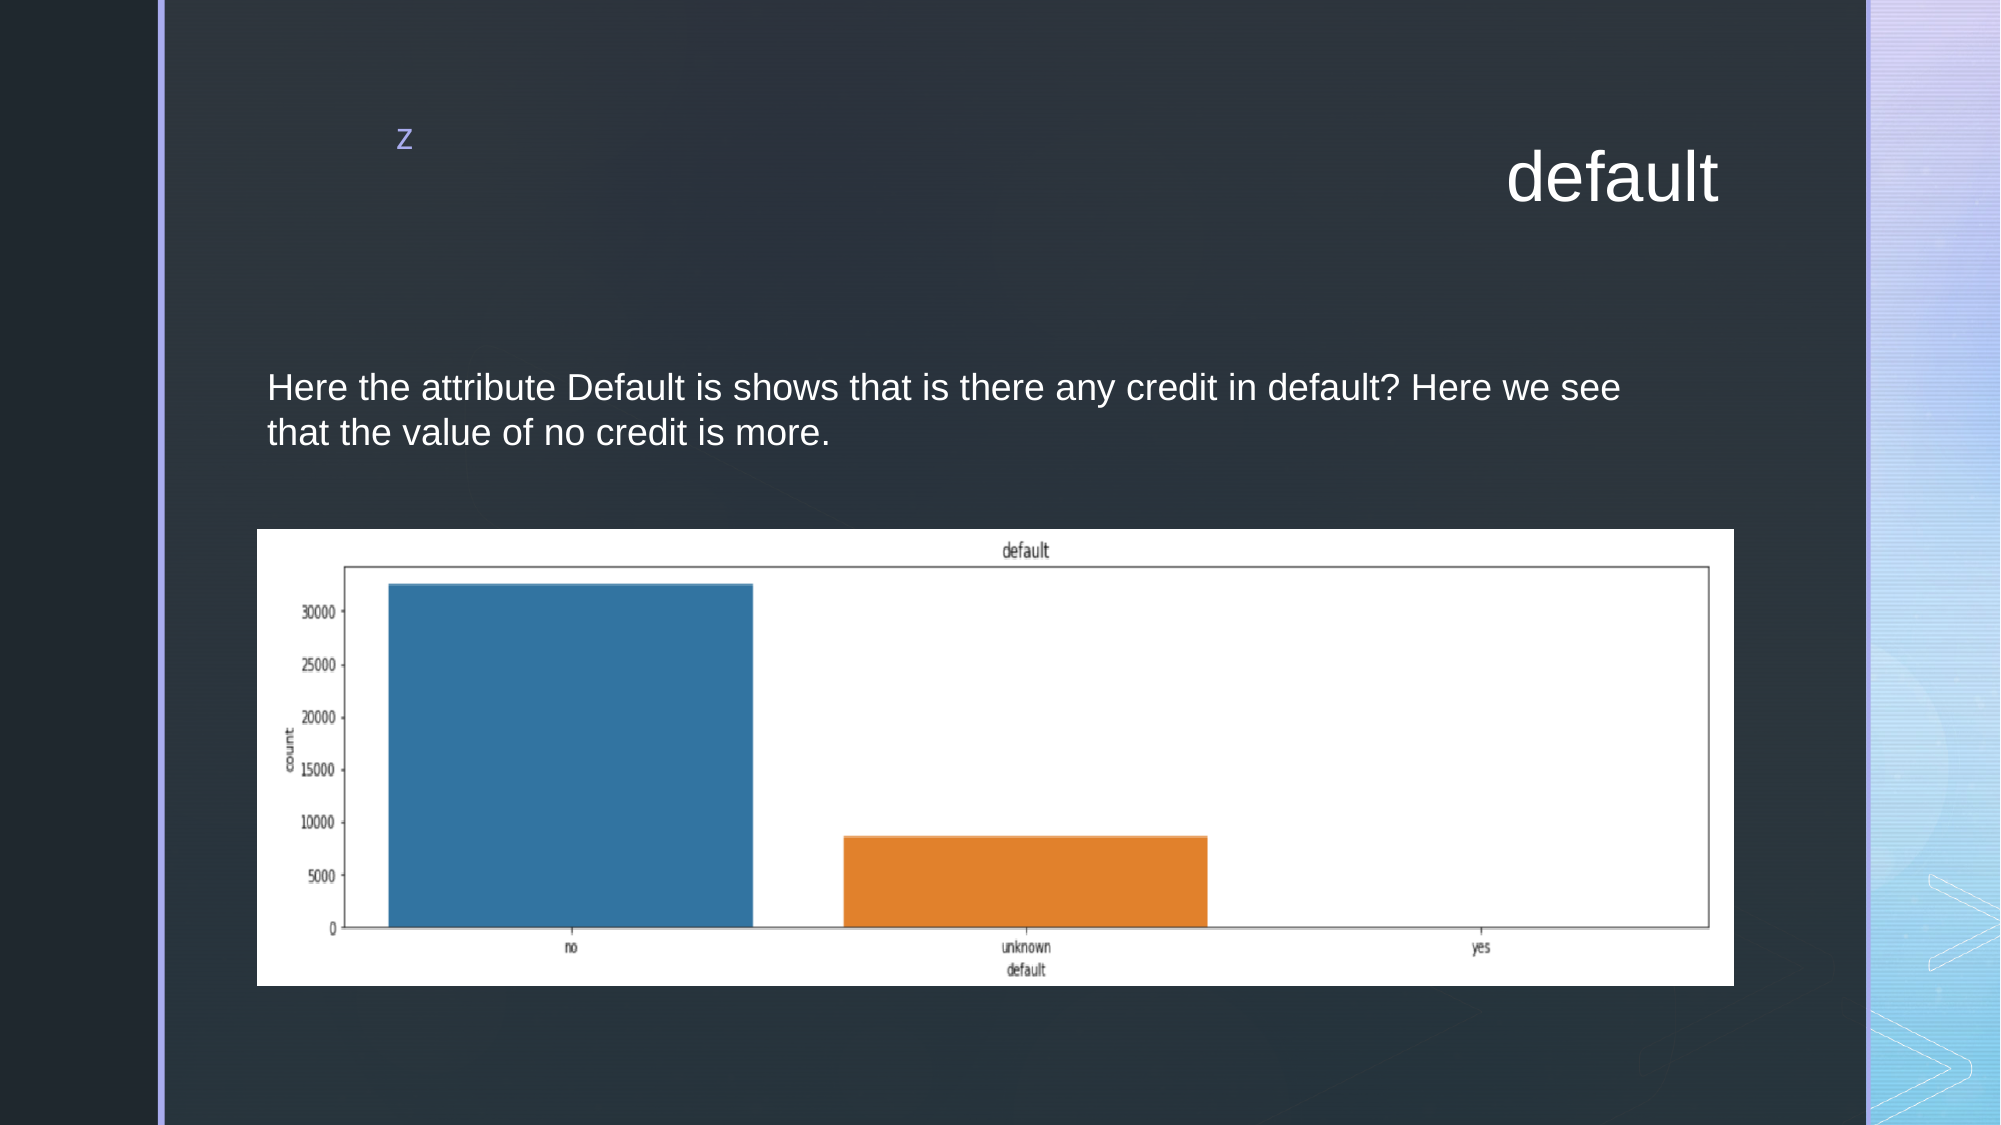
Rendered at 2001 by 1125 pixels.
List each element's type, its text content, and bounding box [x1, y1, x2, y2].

picture [1871, 0, 2001, 1125]
title default [428, 132, 1734, 310]
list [256, 528, 1735, 986]
text_box Here the attribute Default is shows that is there any credit in default? Here we see that the value of no credit is more. [252, 355, 1637, 506]
